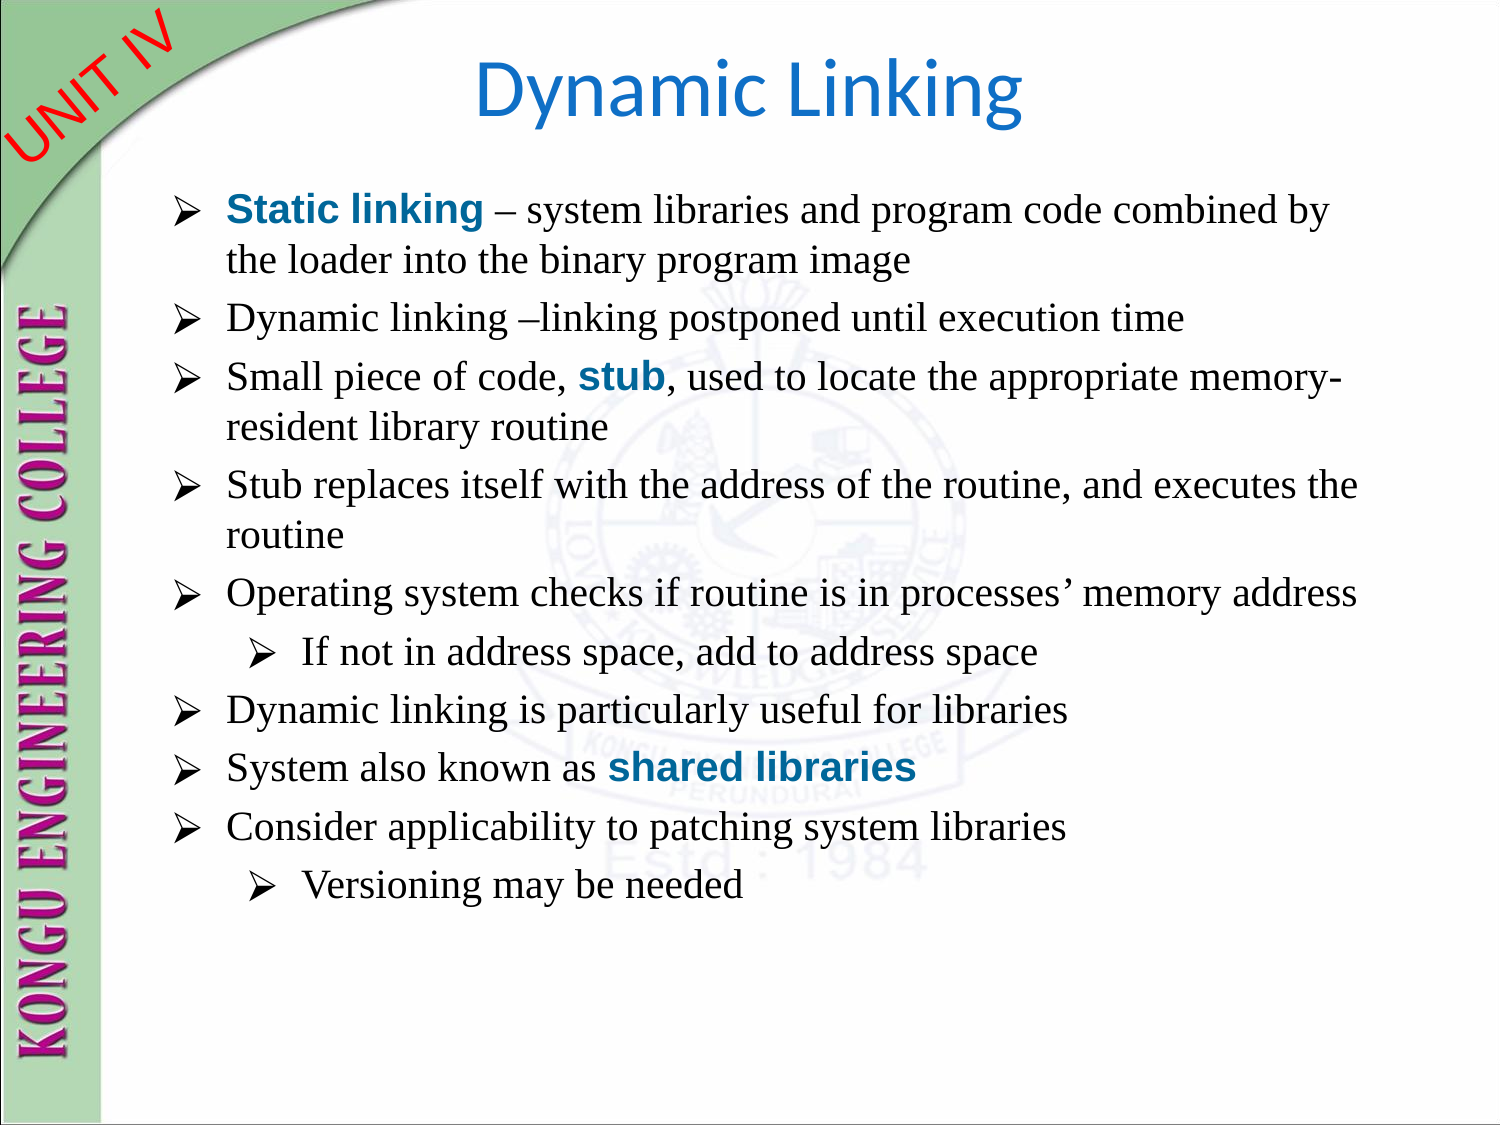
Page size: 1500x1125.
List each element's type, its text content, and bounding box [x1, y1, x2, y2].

title Dynamic Linking [75, 38, 1425, 134]
list Static linking – system libraries and program code combined by the loader into the binary program image Dynamic linking –linking postponed until execution time Small piece of code, stub, used to locate the appropriate memory-resident library routine Stub replaces itself with the address of the routine, and executes the routine Operating system checks if routine is in processes’ memory address If not in address space, add to address space Dynamic linking is particularly useful for libraries System also known as shared libraries Consider applicability to patching system libraries Versioning may be needed [136, 174, 1395, 939]
picture [0, 0, 1500, 1125]
